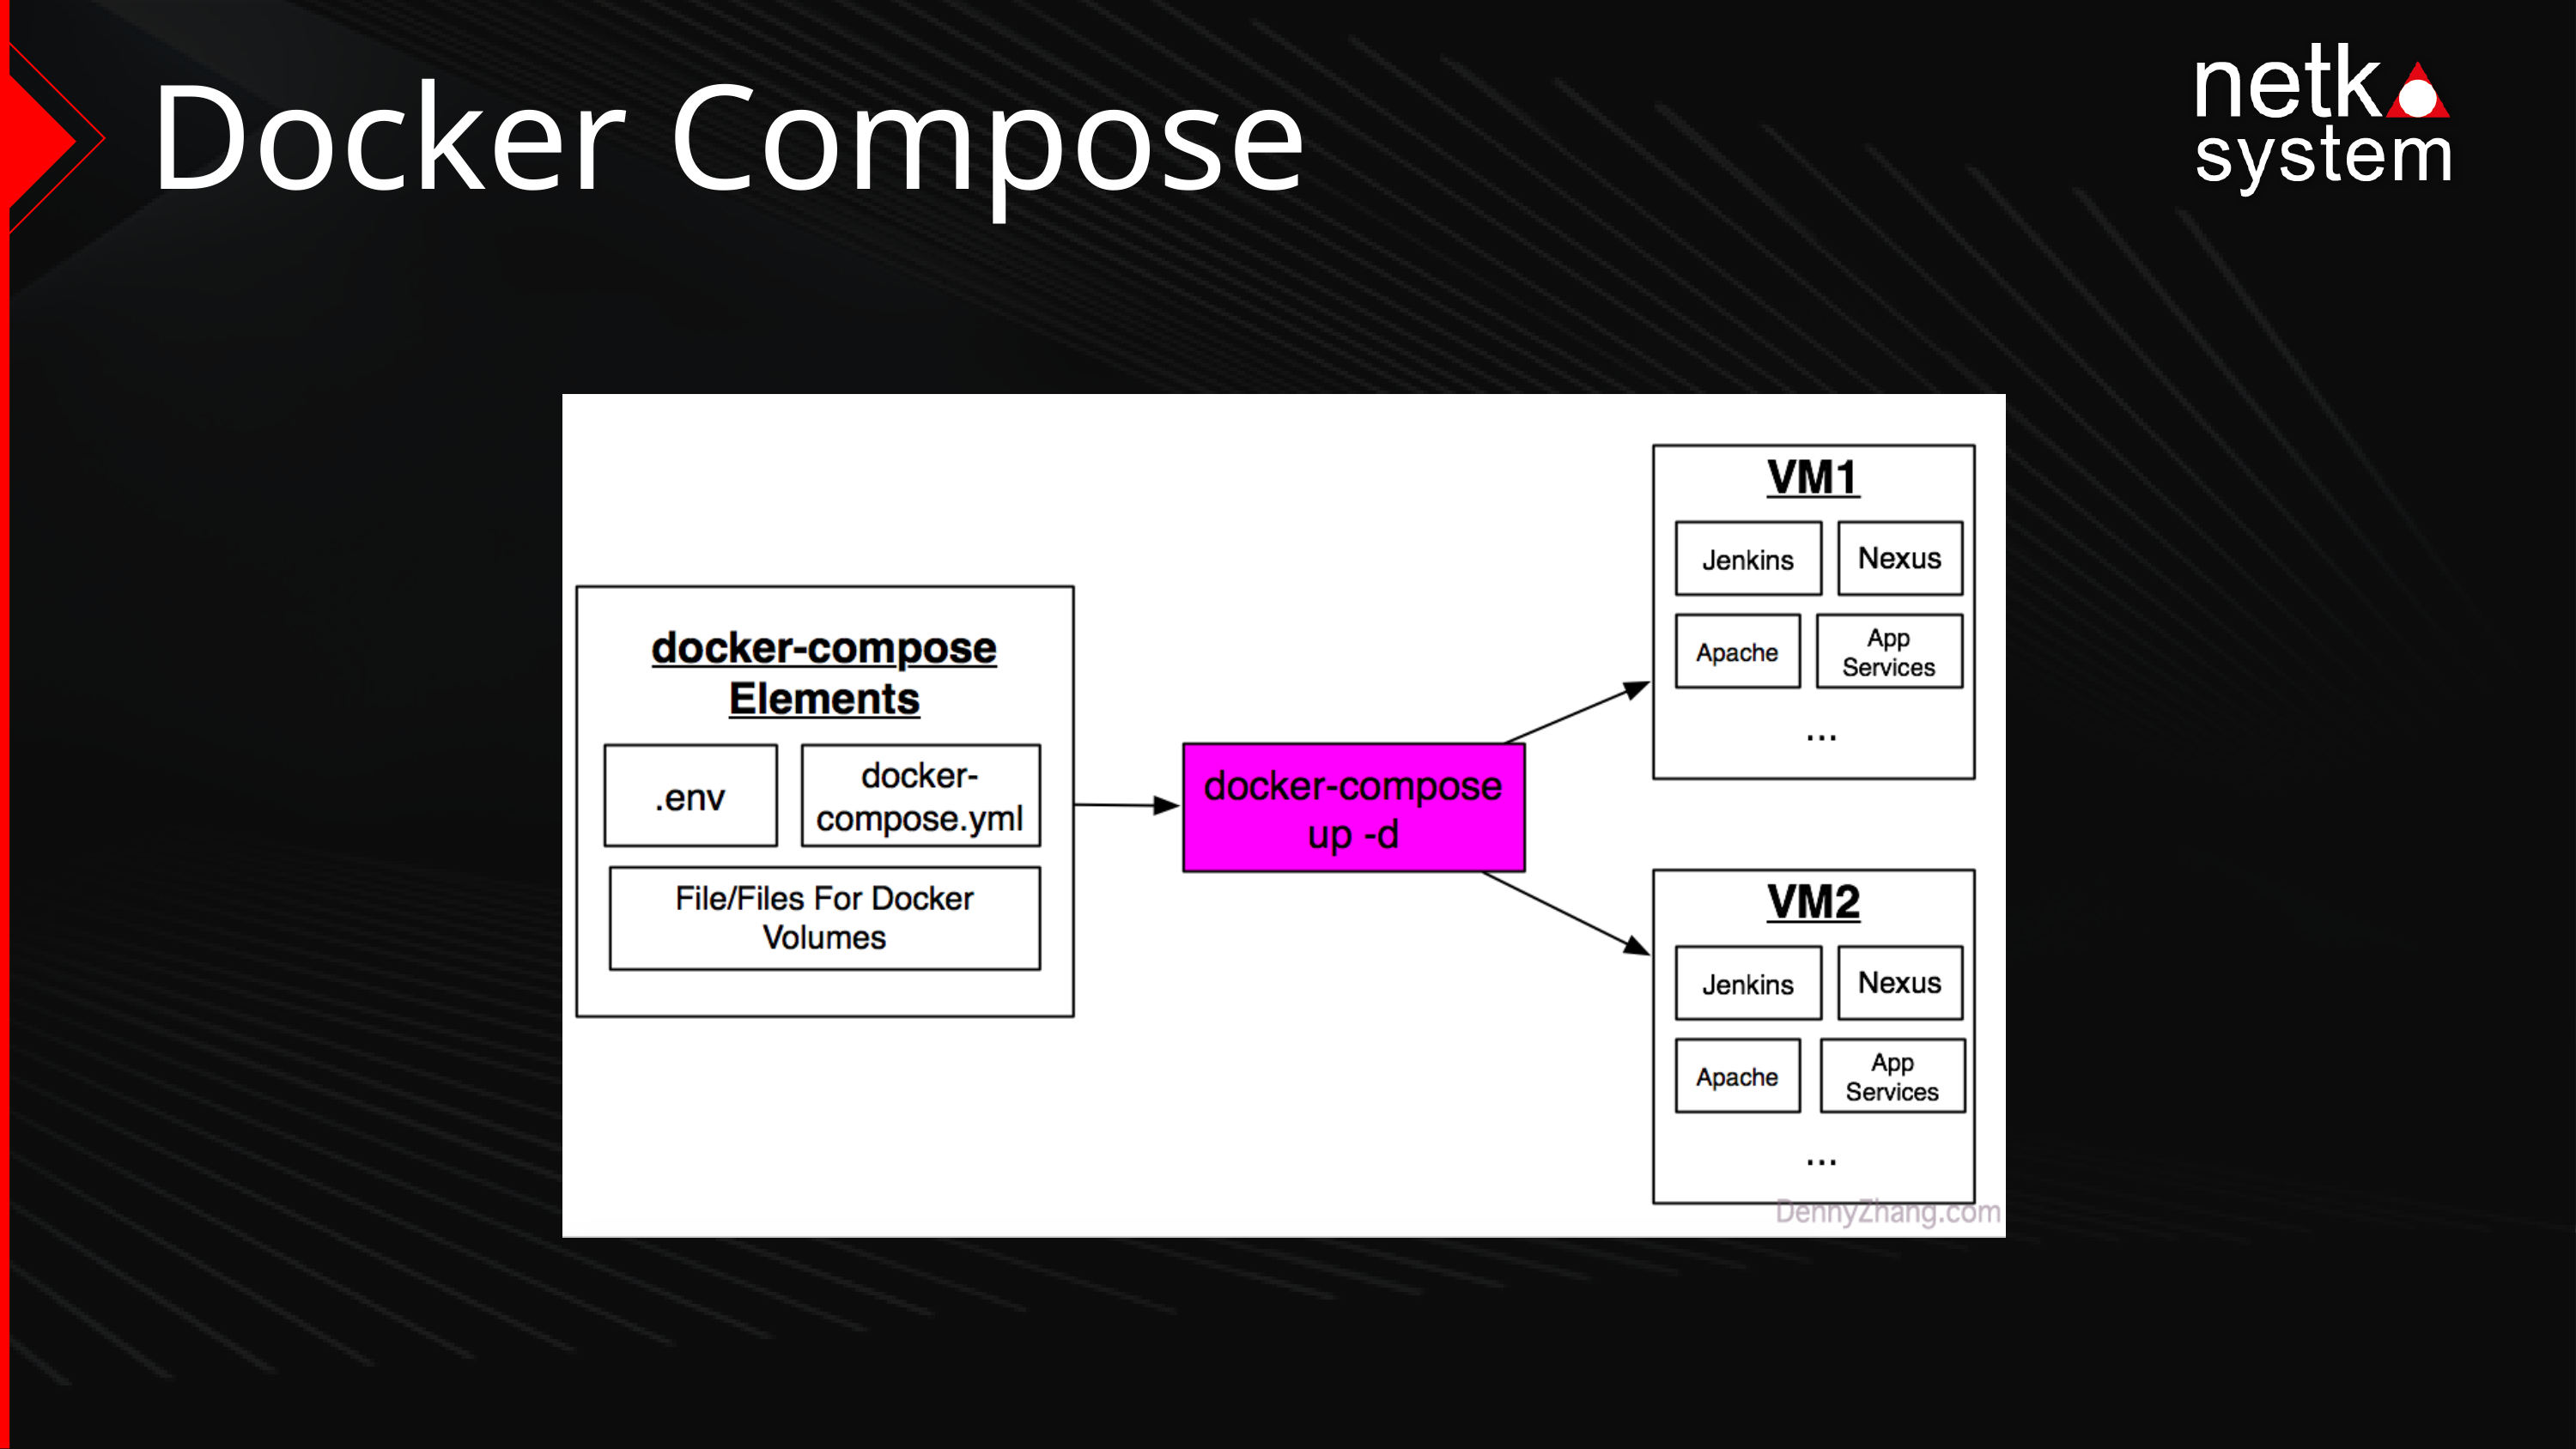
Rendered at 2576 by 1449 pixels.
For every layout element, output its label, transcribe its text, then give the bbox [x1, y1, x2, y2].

title Docker Compose [134, 58, 2163, 205]
picture [562, 394, 2006, 1238]
picture [2181, 27, 2466, 205]
text_box [127, 249, 2441, 1270]
